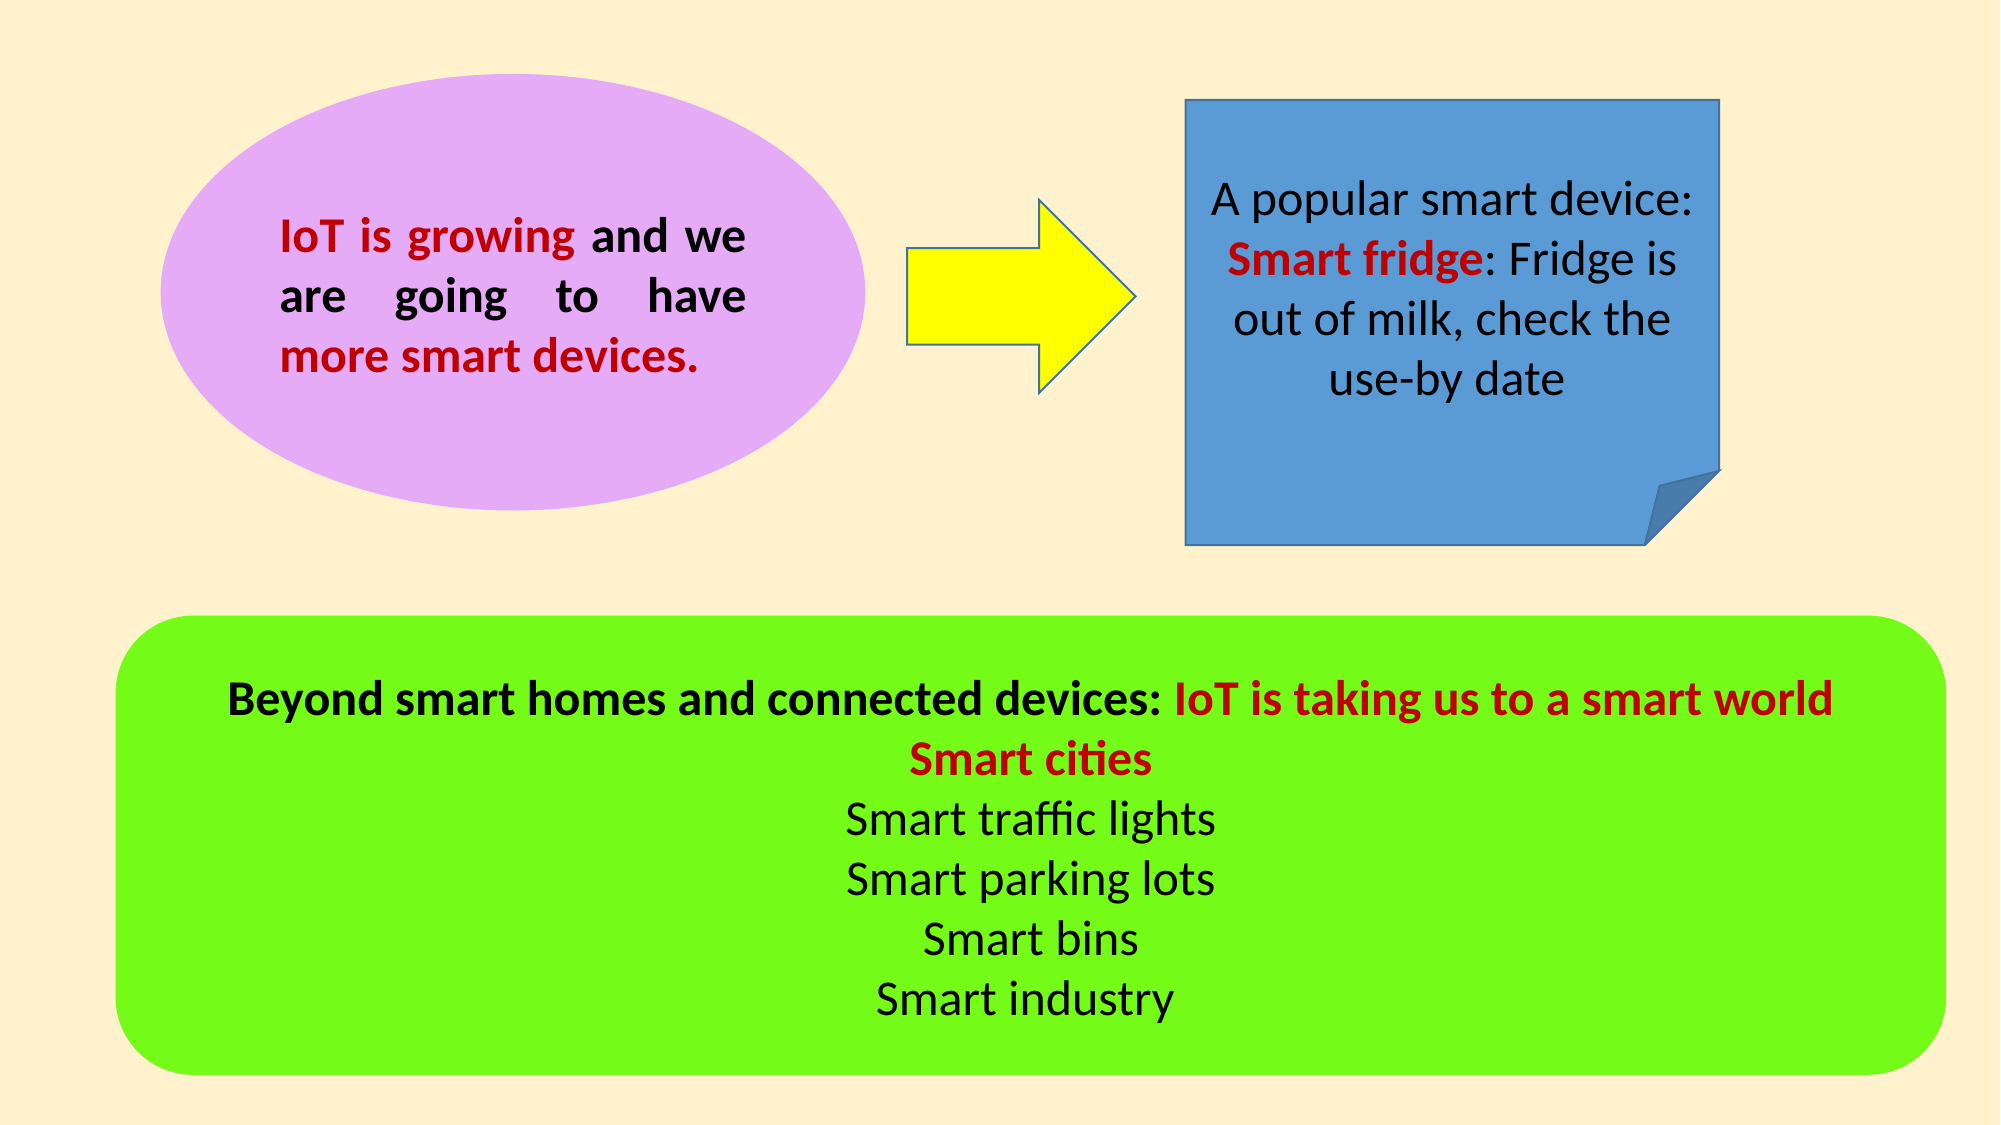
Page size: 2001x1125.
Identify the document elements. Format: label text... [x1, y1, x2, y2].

text_box A popular smart device: Smart fridge: Fridge is out of milk, check the use-by date [1184, 98, 1723, 547]
text_box IoT is growing and we are going to have more smart devices. [160, 73, 866, 511]
text_box Beyond smart homes and connected devices: IoT is taking us to a smart world Smart cities Smart traffic lights Smart parking lots Smart bins Smart industry [115, 615, 1947, 1075]
text_box [906, 197, 1138, 396]
